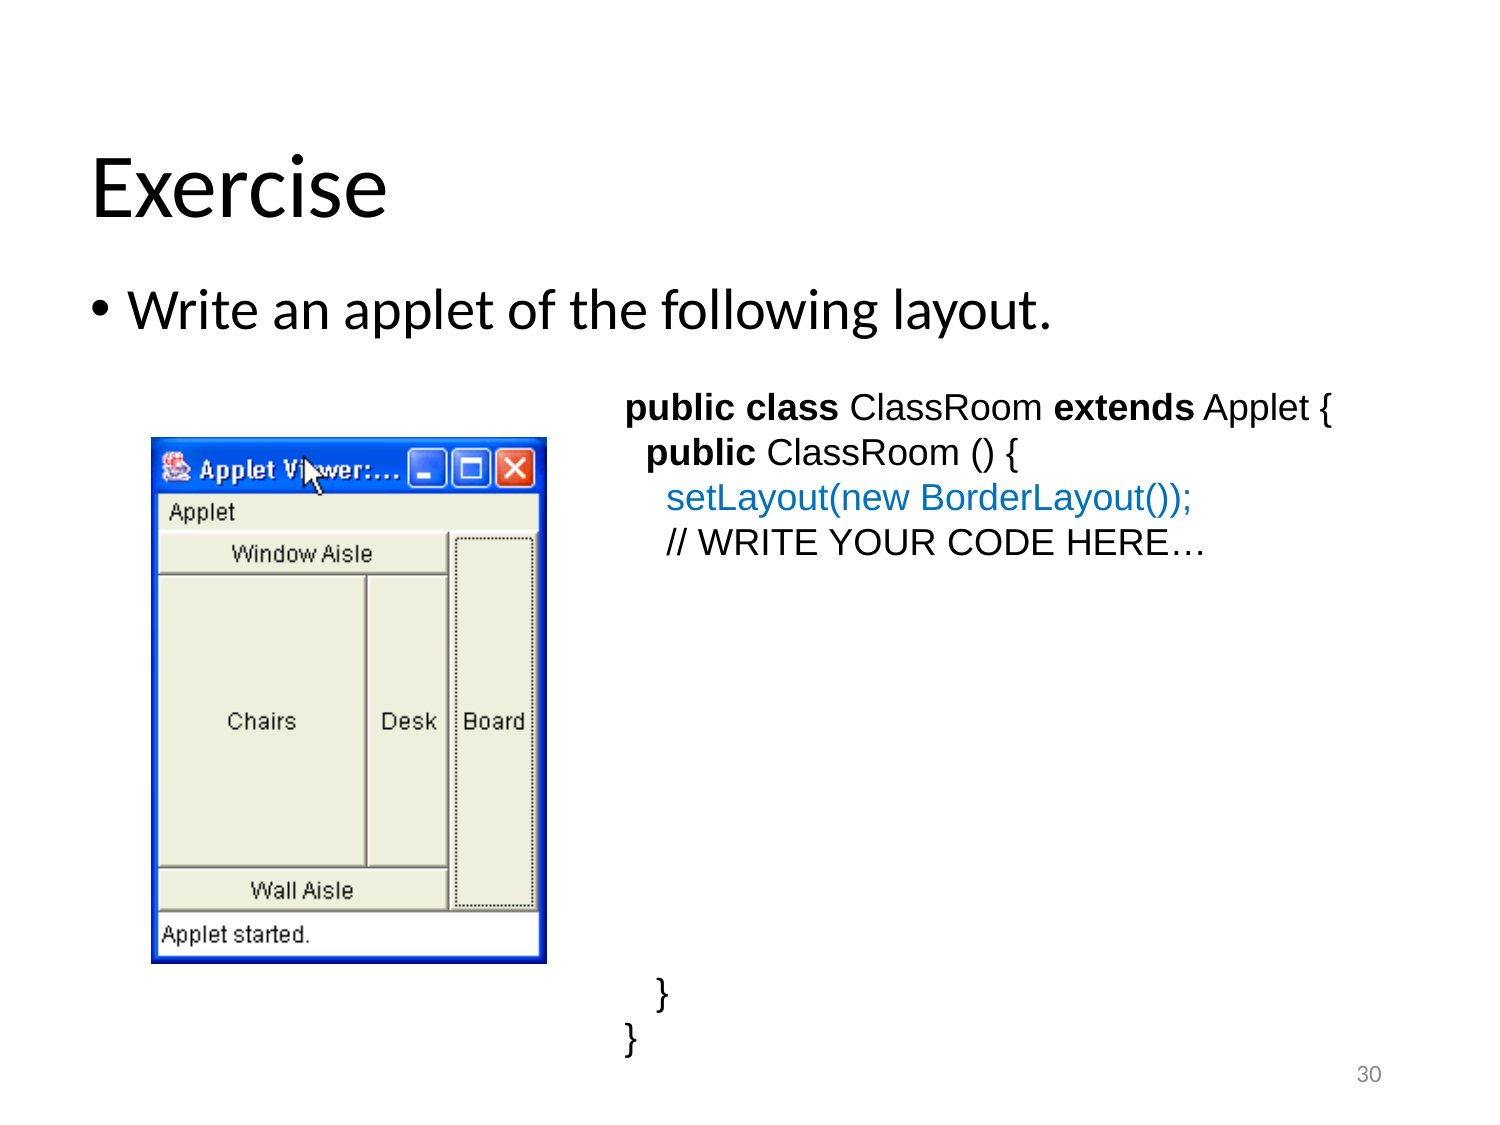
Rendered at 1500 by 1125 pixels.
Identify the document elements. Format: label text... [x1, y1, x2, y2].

text_box public class ClassRoom extends Applet { public ClassRoom () { setLayout(new BorderLayout()); // WRITE YOUR CODE HERE… } } [624, 392, 1373, 1049]
slide_number 30 [1059, 1042, 1397, 1103]
list Write an applet of the following layout. [75, 272, 1416, 394]
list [151, 437, 547, 964]
title Exercise [75, 75, 1425, 300]
